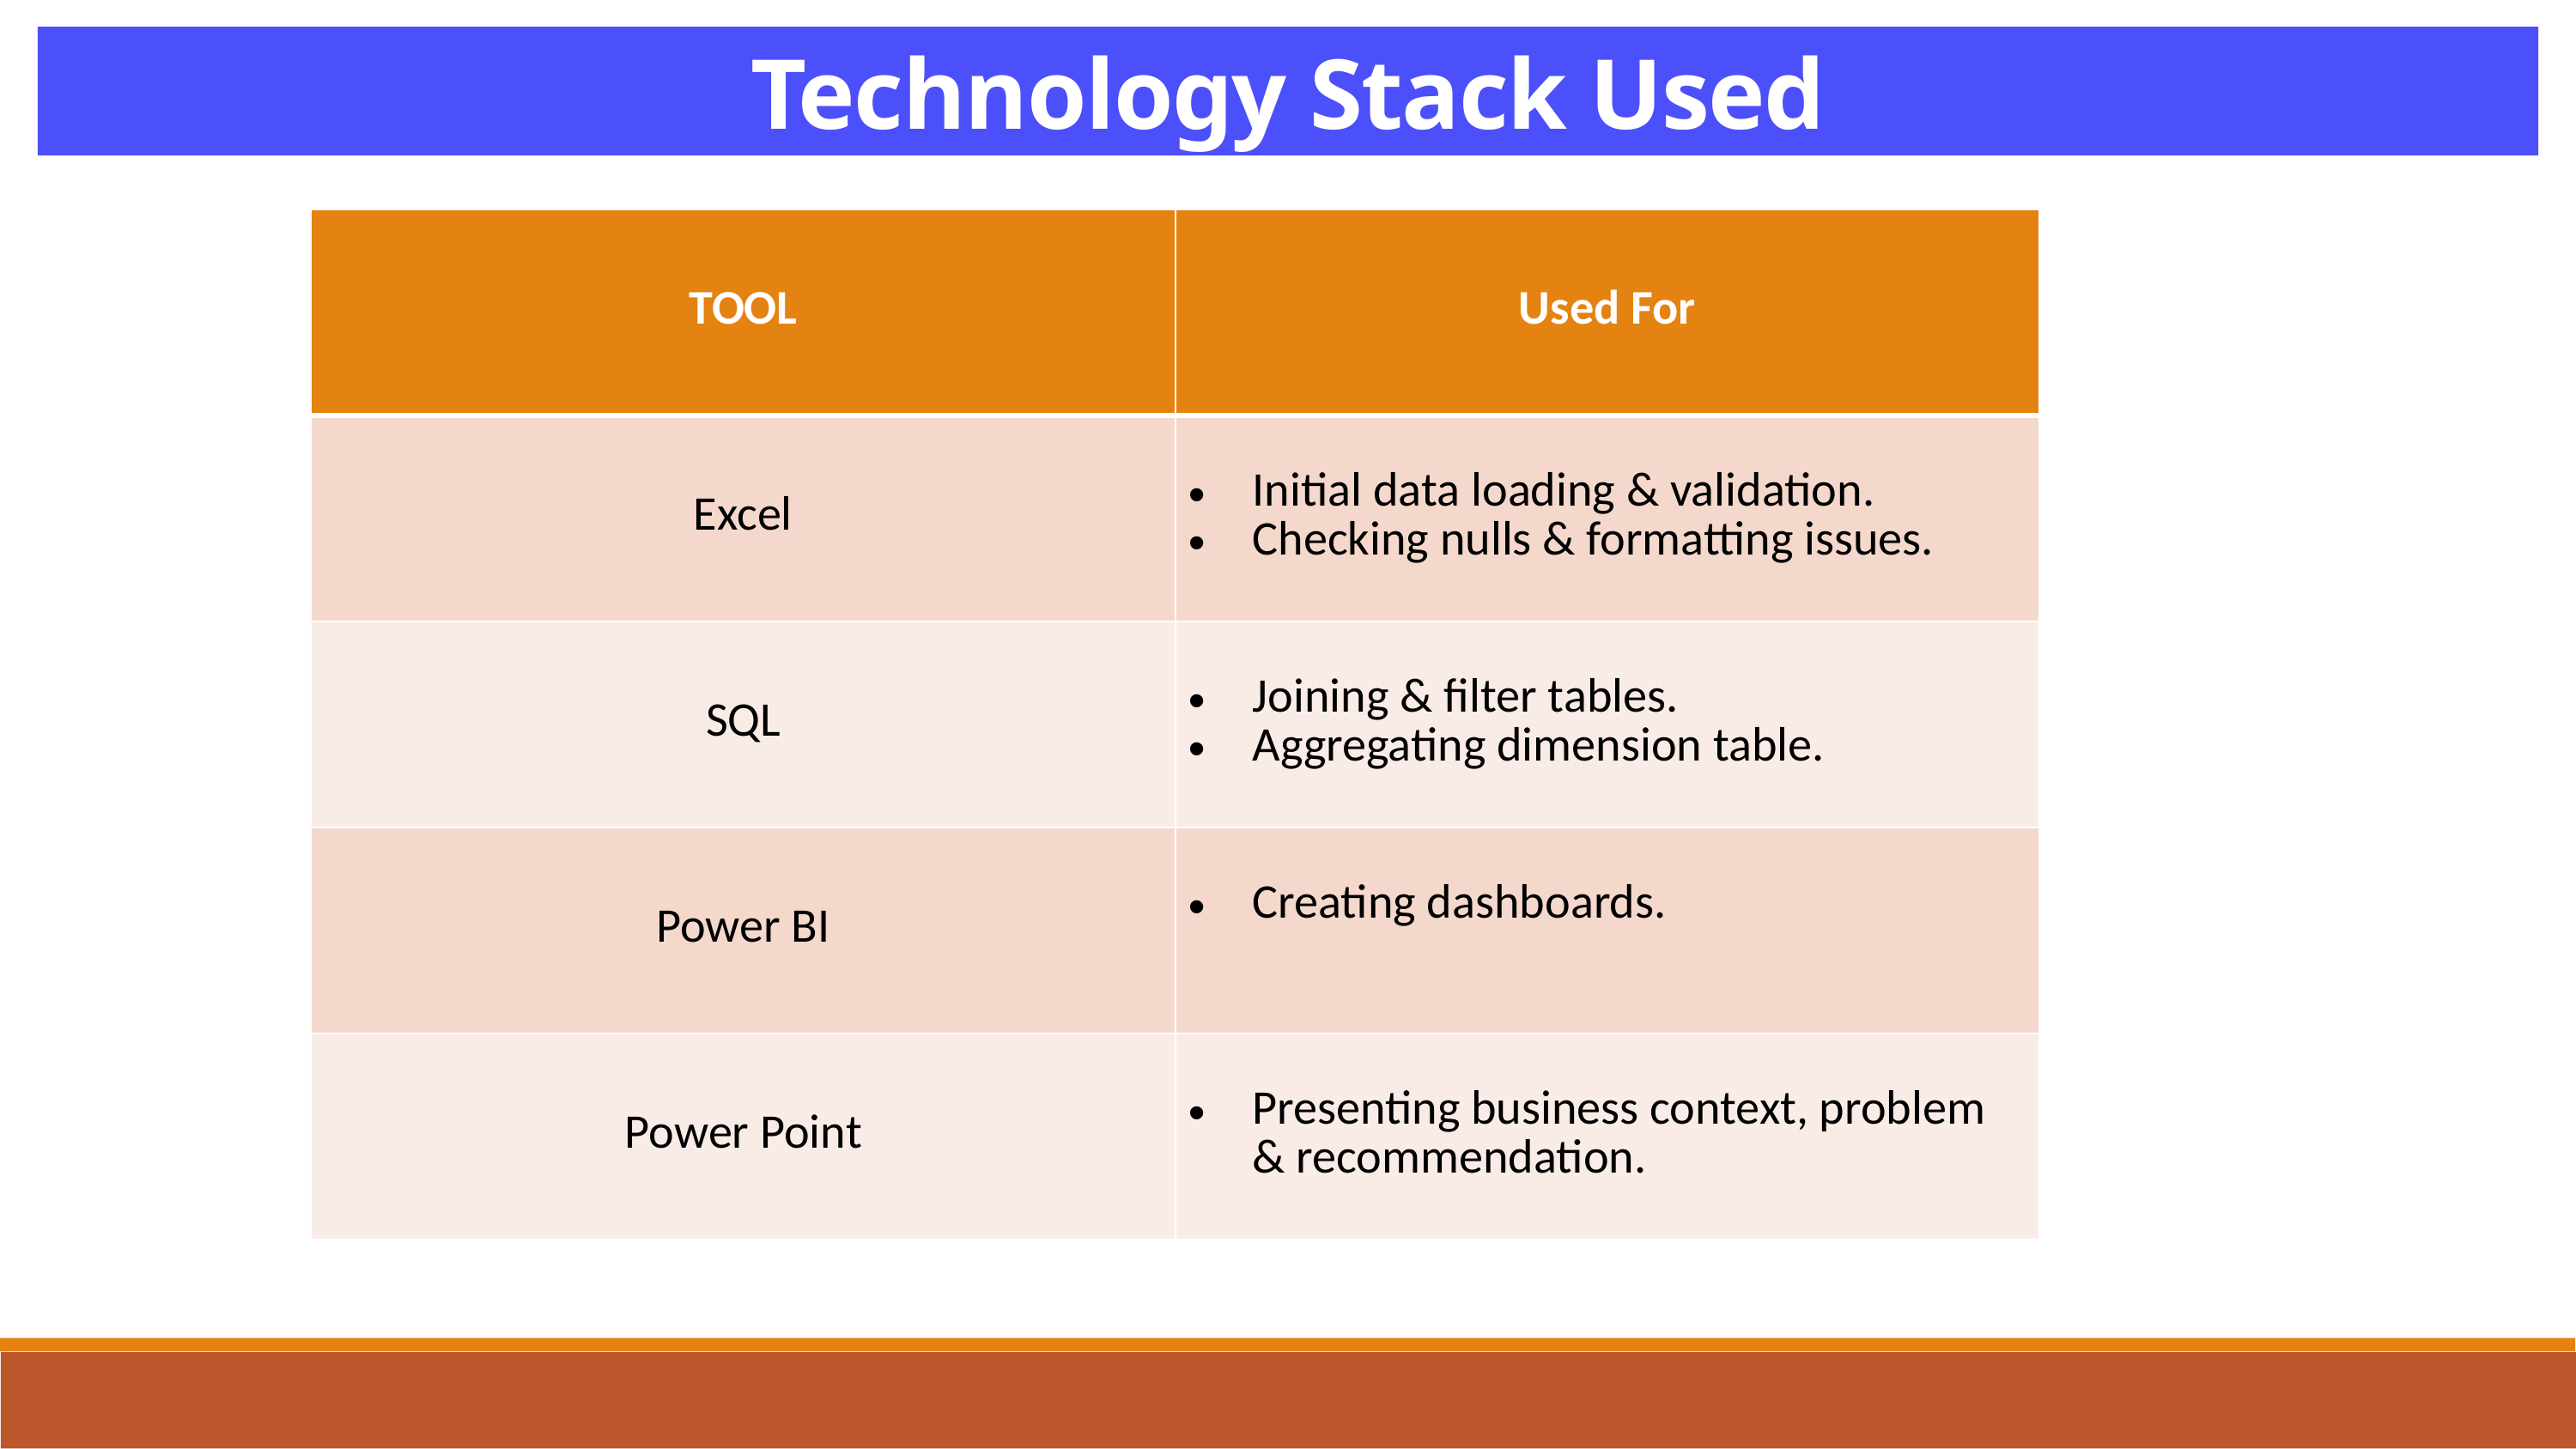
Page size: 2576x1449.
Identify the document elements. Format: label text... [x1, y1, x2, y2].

table_cell Presenting business context, problem & recommendation. [1176, 1034, 2038, 1239]
table_header Used For [1176, 210, 2038, 413]
table_cell Initial data loading & validation. Checking nulls & formatting issues. [1176, 418, 2038, 621]
table_cell Joining & filter tables. Aggregating dimension table. [1176, 622, 2038, 827]
table_header TOOL [312, 210, 1175, 413]
title Technology Stack Used [37, 27, 2539, 156]
table_cell Power BI [312, 828, 1175, 1033]
table_cell Power Point [312, 1034, 1175, 1239]
table_cell SQL [312, 622, 1175, 827]
table_cell Excel [312, 418, 1175, 621]
table_cell Creating dashboards. [1176, 828, 2038, 1033]
